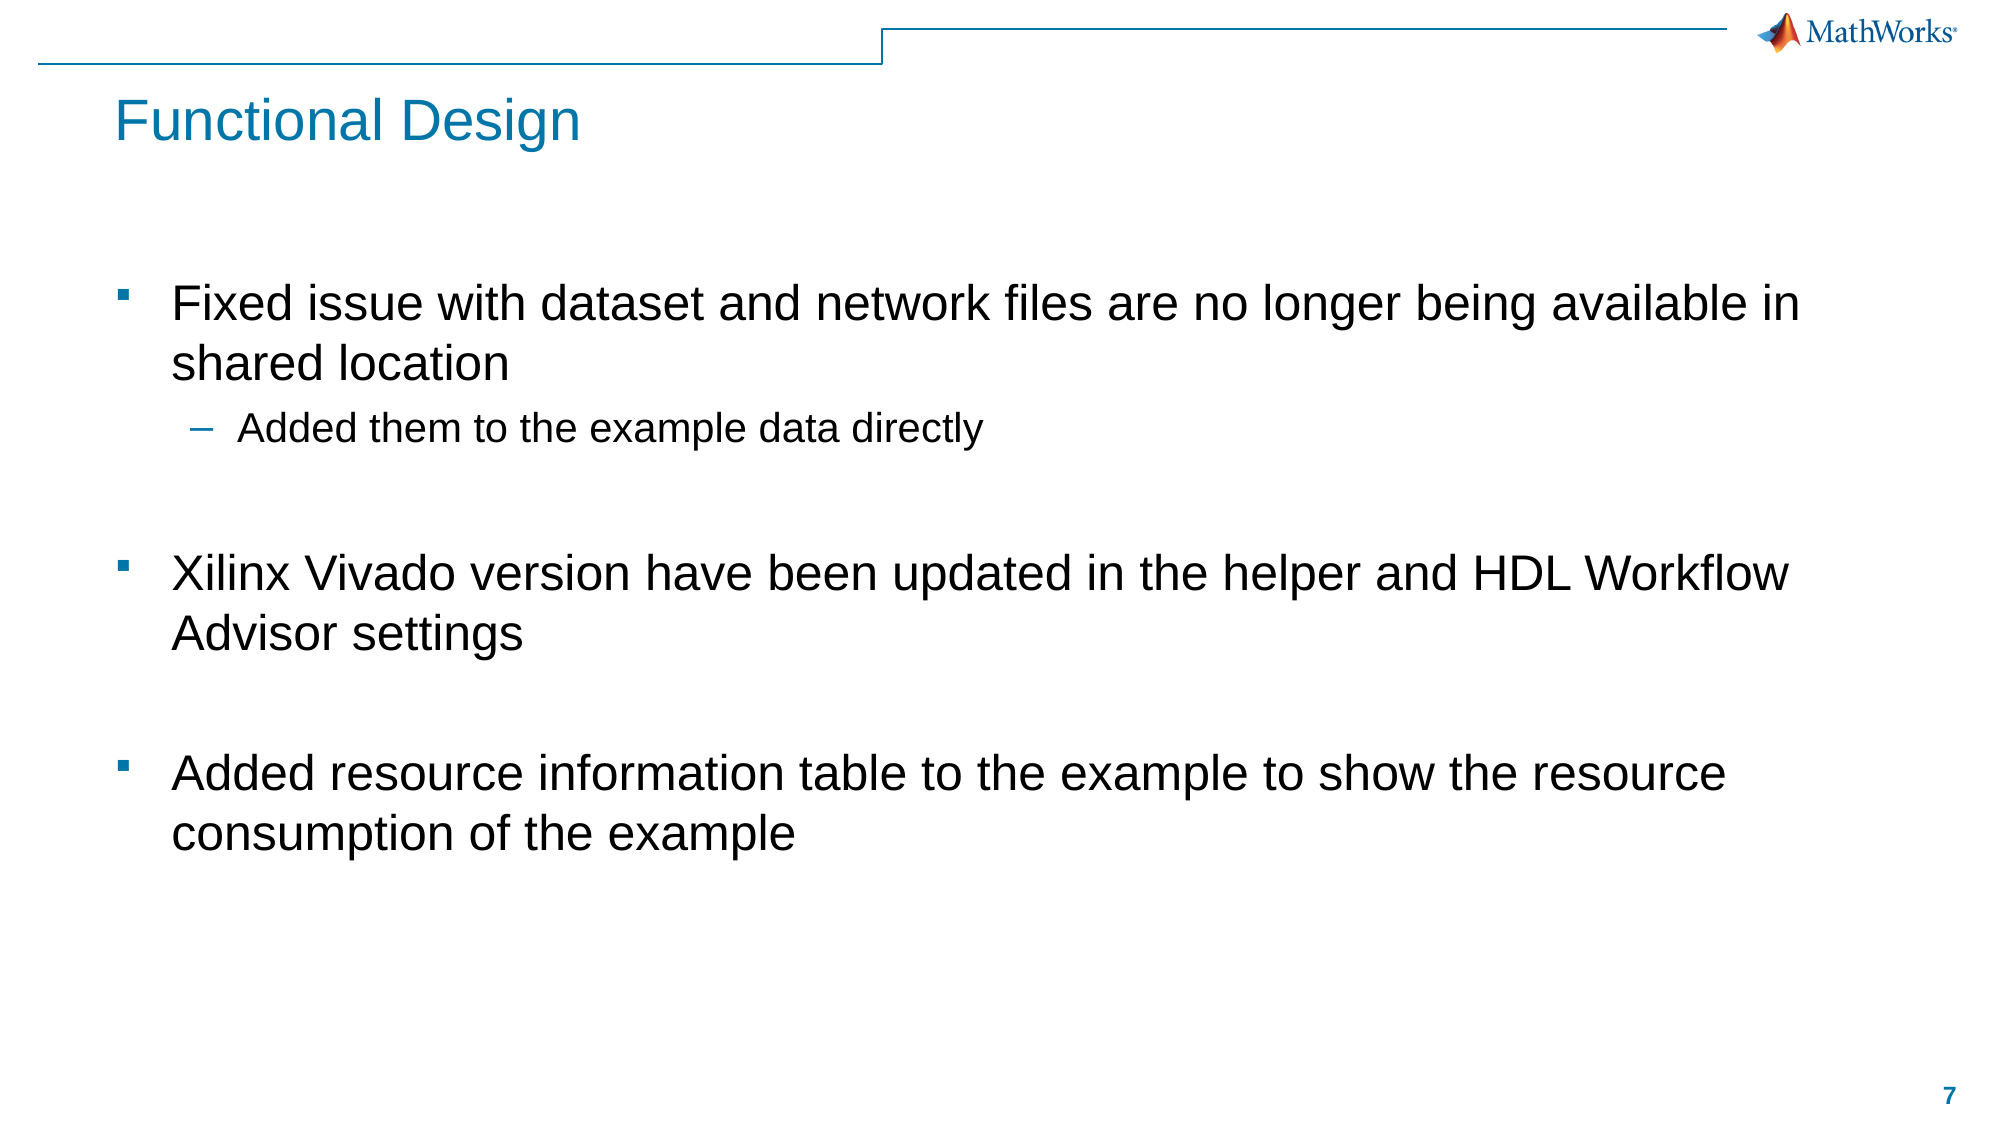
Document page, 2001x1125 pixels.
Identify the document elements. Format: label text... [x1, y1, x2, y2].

picture [1751, 3, 1970, 63]
list Fixed issue with dataset and network files are no longer being available in shared location Added them to the example data directly Xilinx Vivado version have been updated in the helper and HDL Workflow Advisor settings Added resource information table to the example to show the resource consumption of the example [99, 262, 1867, 1025]
title Functional Design [99, 75, 1867, 238]
